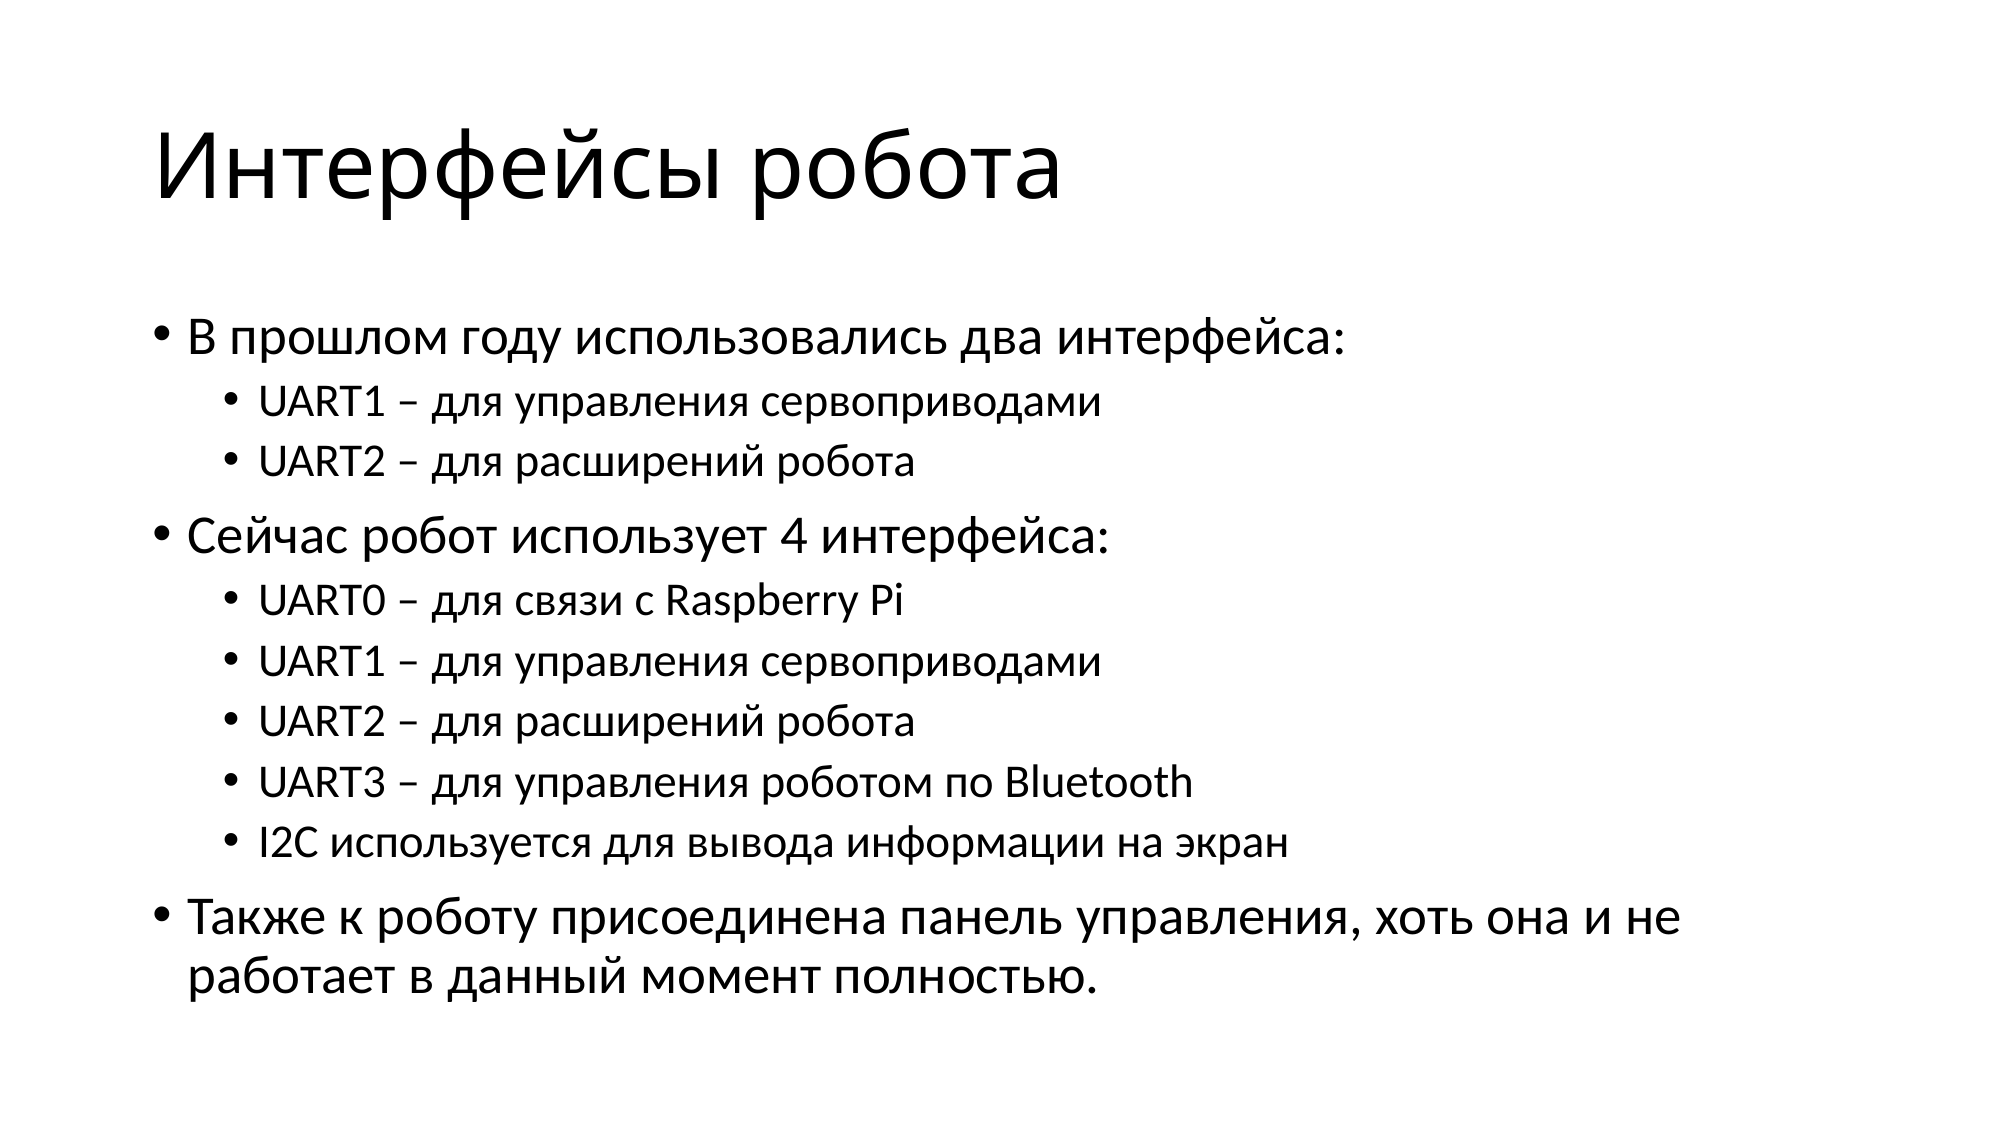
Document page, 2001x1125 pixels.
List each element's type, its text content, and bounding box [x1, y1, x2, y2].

title Интерфейсы робота [137, 59, 1863, 278]
list В прошлом году использовались два интерфейса: UART1 – для управления сервоприводами UART2 – для расширений робота Сейчас робот использует 4 интерфейса: UART0 – для связи с Raspberry Pi UART1 – для управления сервоприводами UART2 – для расширений робота UART3 – для управления роботом по Bluetooth I2C используется для вывода информации на экран Также к роботу присоединена панель управления, хоть она и не работает в данный момент полностью. [137, 299, 1863, 1014]
